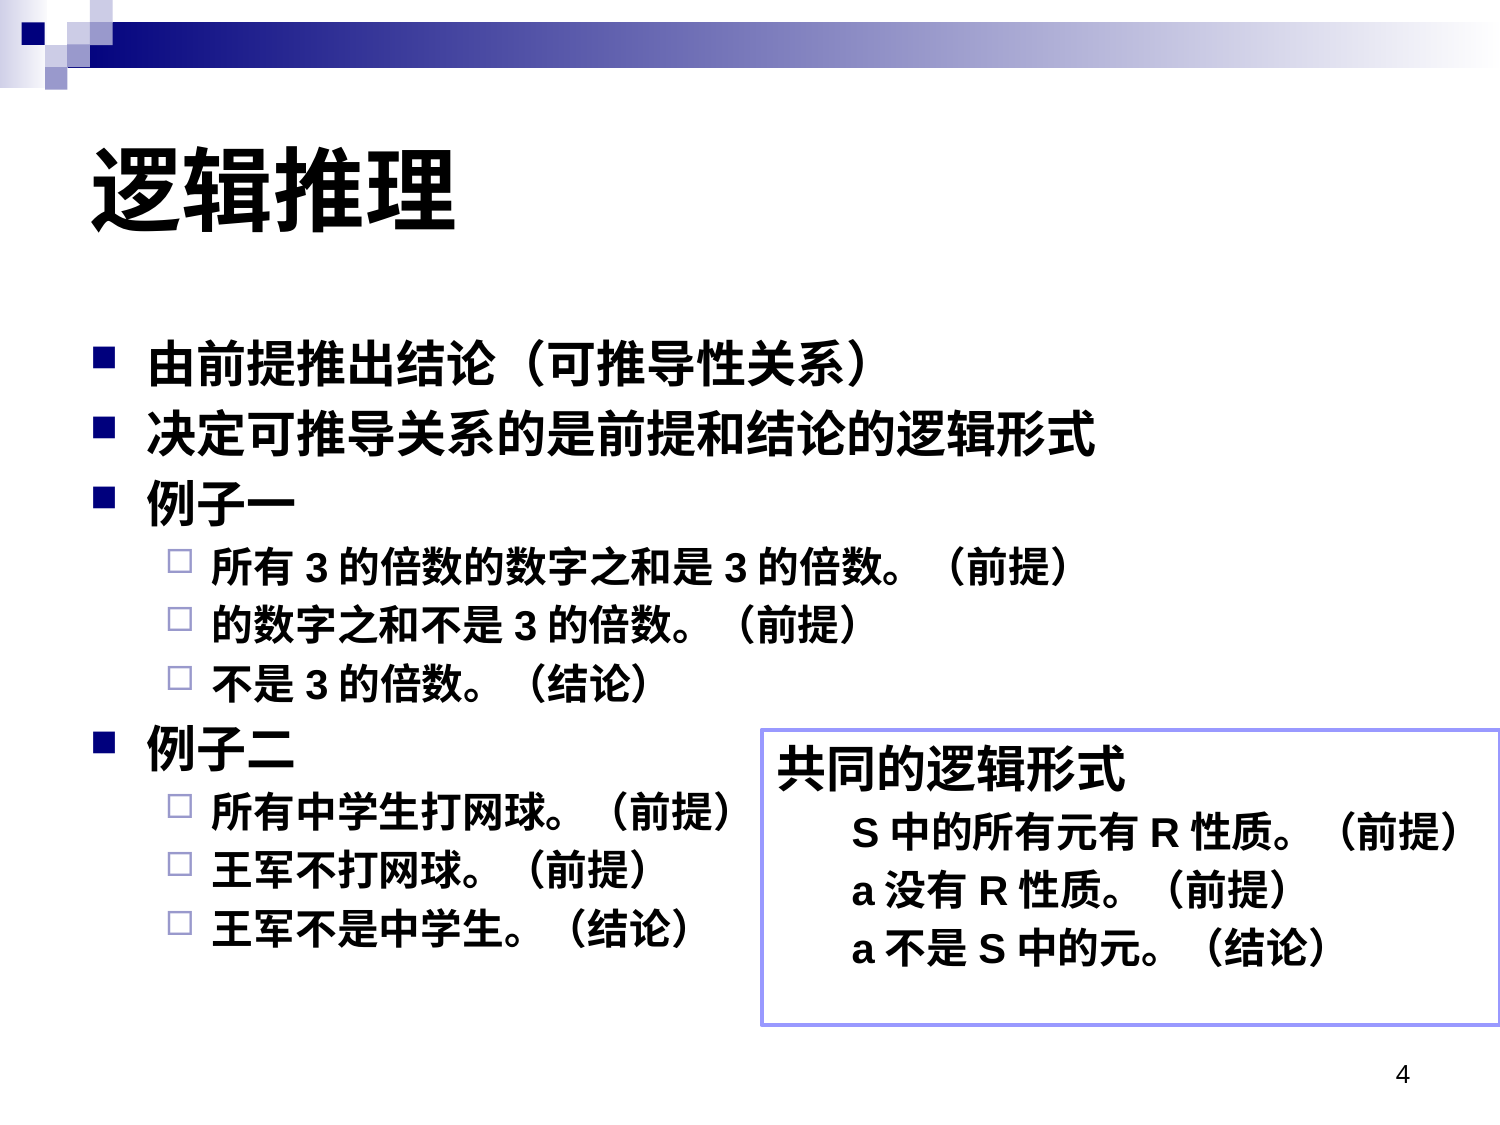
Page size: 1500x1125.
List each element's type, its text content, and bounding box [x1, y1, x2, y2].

title 逻辑推理 [75, 75, 1425, 300]
text_box 共同的逻辑形式 S中的所有元有R性质。（前提） a没有R性质。（前提） a不是S中的元。（结论） [760, 728, 1500, 1027]
slide_number 4 [1074, 1027, 1426, 1101]
